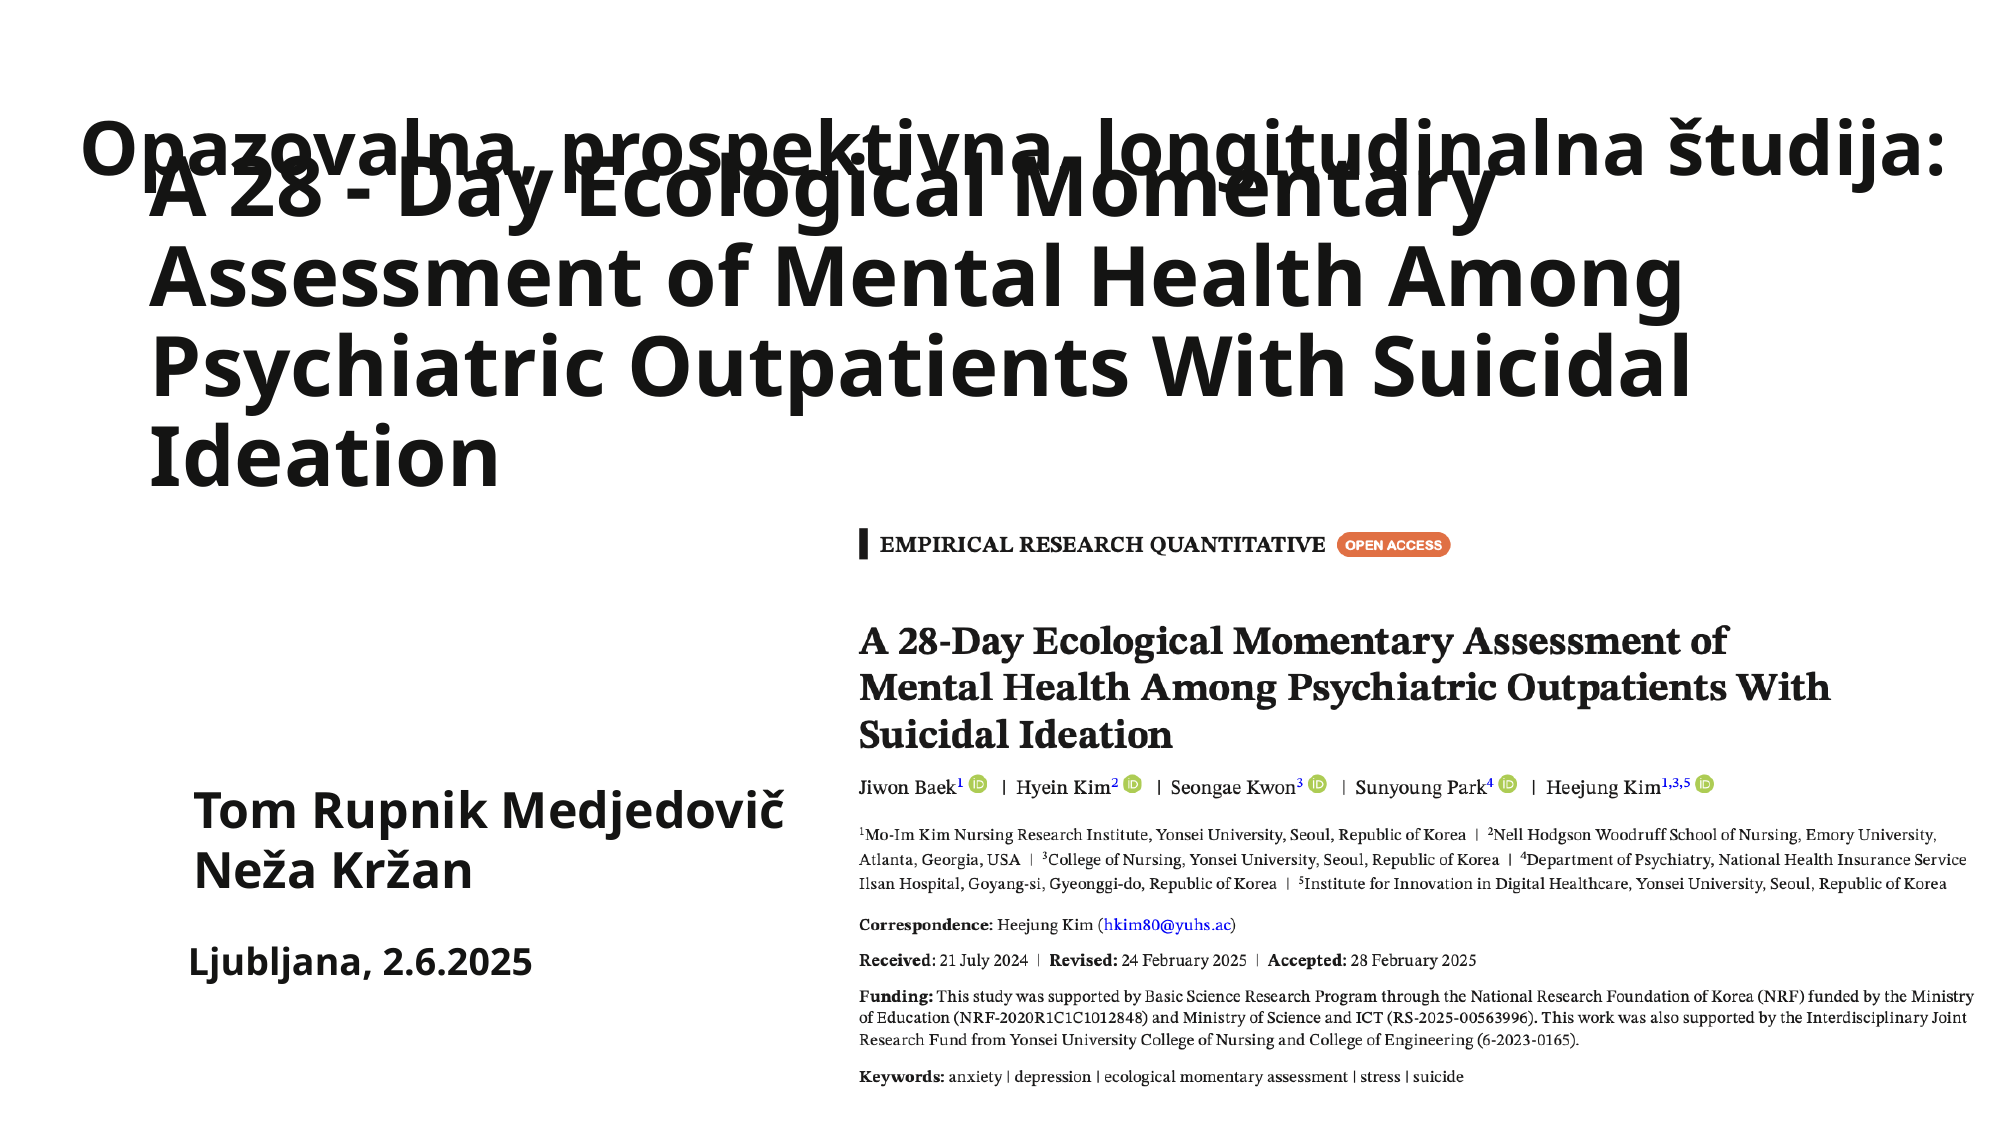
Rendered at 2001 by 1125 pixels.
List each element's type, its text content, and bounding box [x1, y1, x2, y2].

text_box Ljubljana, 2.6.2025 [173, 930, 549, 990]
text_box Tom Rupnik Medjedovič Neža Kržan [178, 771, 794, 907]
picture [794, 517, 2000, 1094]
title A 28 -­ Day Ecological Momentary Assessment of Mental Health Among Psychiatric Outpatients With Suicidal Ideation [134, 199, 1936, 513]
text_box Opazovalna, prospektivna, longitudinalna študija: [64, 91, 2000, 199]
